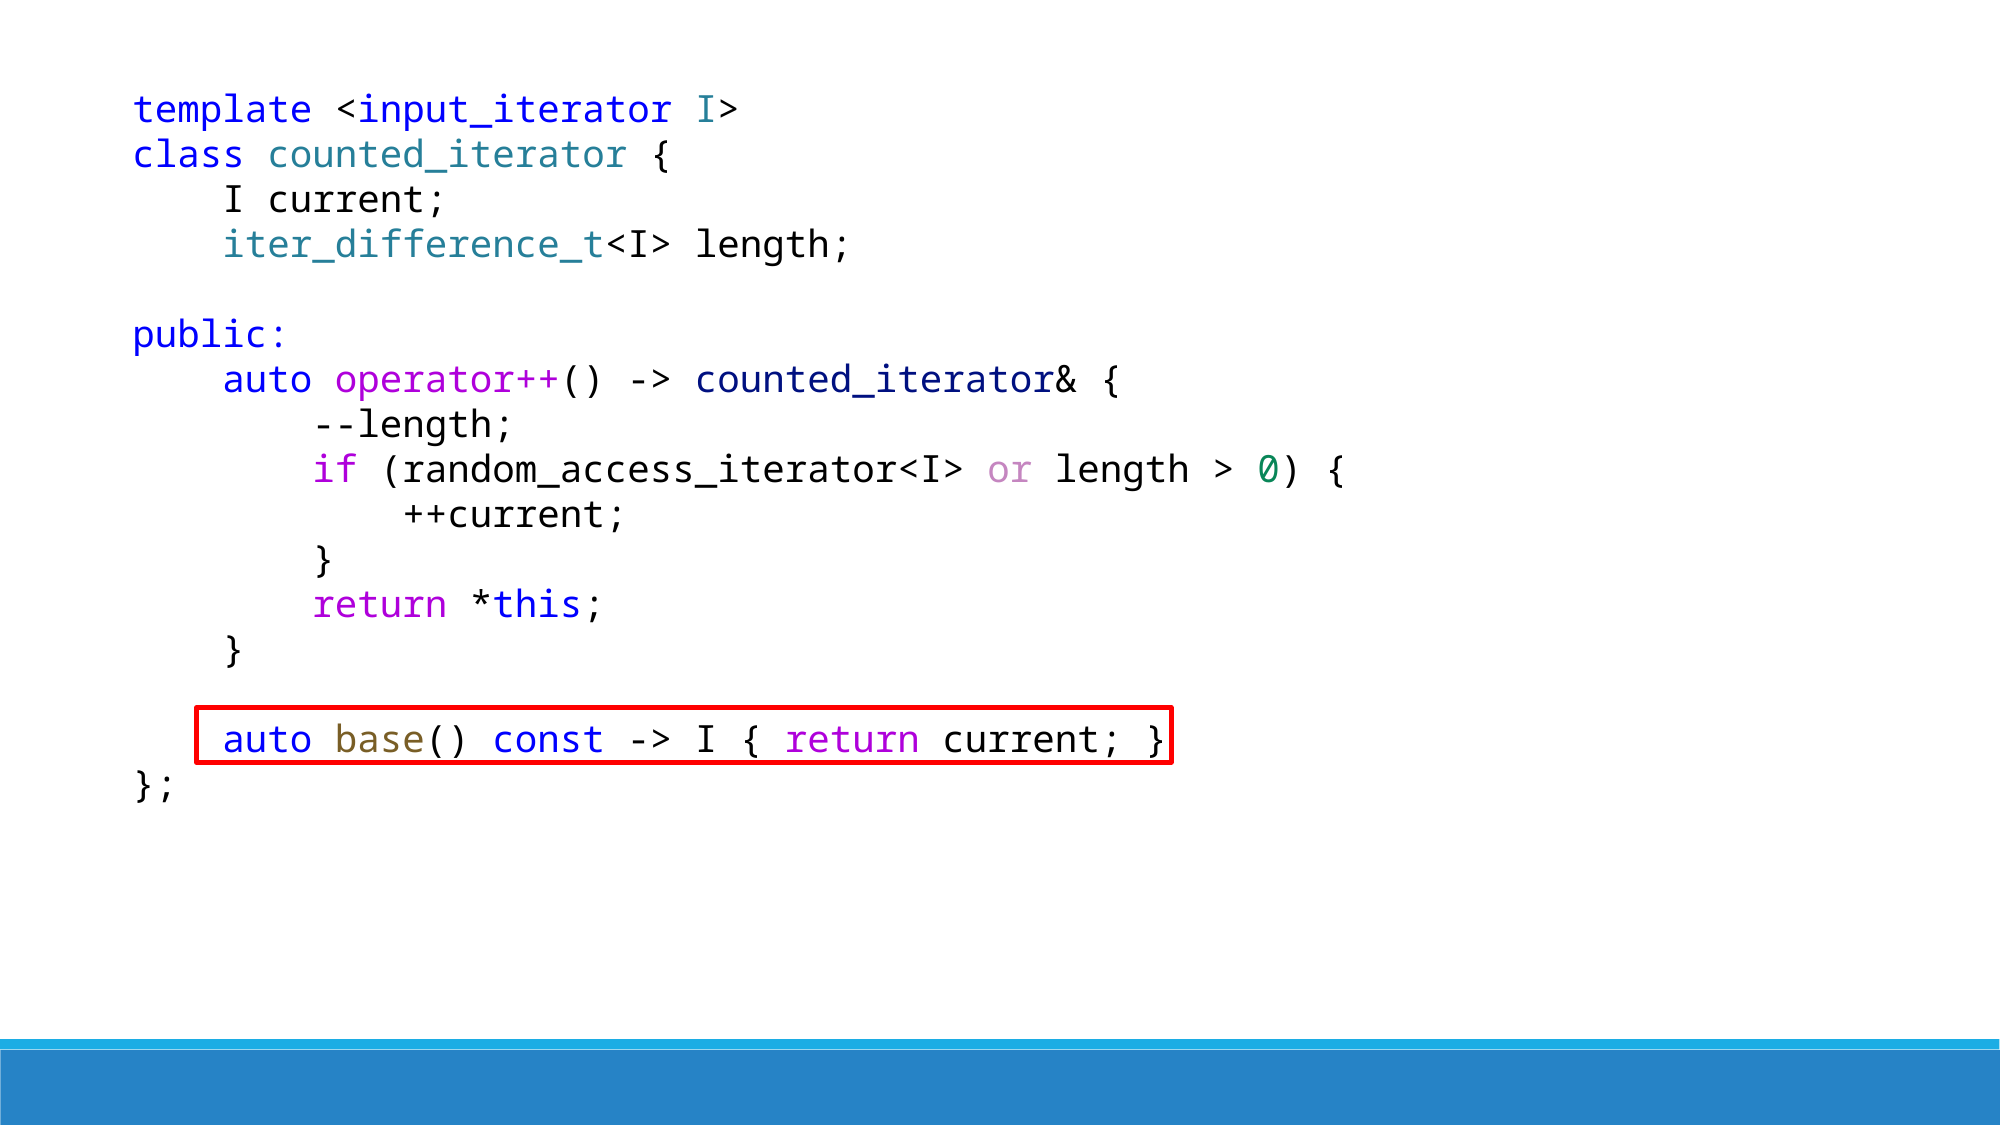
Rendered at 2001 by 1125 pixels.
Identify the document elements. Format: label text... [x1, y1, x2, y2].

text_box [195, 706, 1173, 764]
text_box template <input_iterator I> class counted_iterator { I current; iter_difference_t<I> length; public: auto operator++() -> counted_iterator& { --length; if (random_access_iterator<I> or length > 0) { ++current; } return *this; } auto base() const -> I { return current; } }; [117, 77, 1363, 813]
